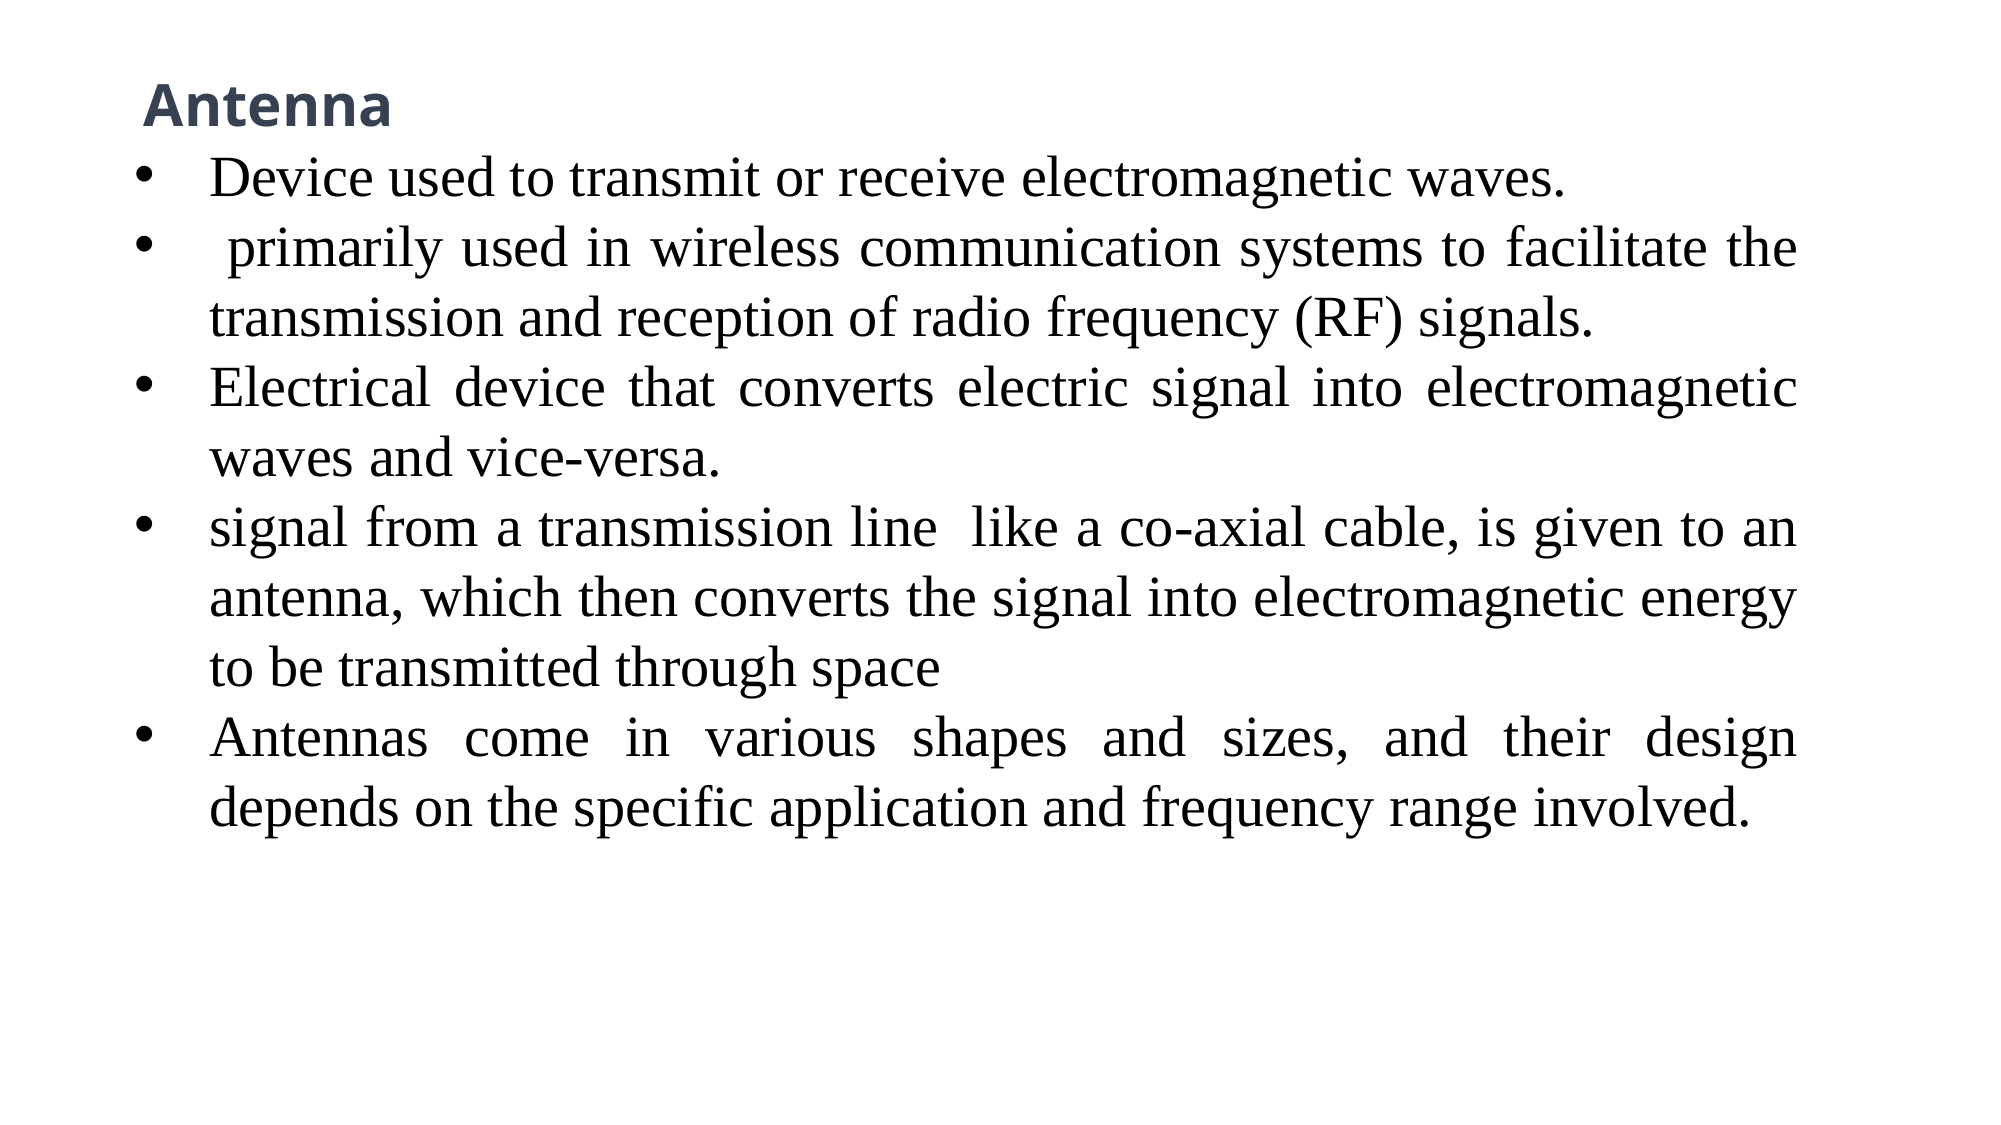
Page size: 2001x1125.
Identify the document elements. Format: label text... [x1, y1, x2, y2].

text_box Antenna Device used to transmit or receive electromagnetic waves. primarily used in wireless communication systems to facilitate the transmission and reception of radio frequency (RF) signals. Electrical device that converts electric signal into electromagnetic waves and vice-versa. signal from a transmission line like a co-axial cable, is given to an antenna, which then converts the signal into electromagnetic energy to be transmitted through space Antennas come in various shapes and sizes, and their design depends on the specific application and frequency range involved. [119, 61, 1814, 1096]
